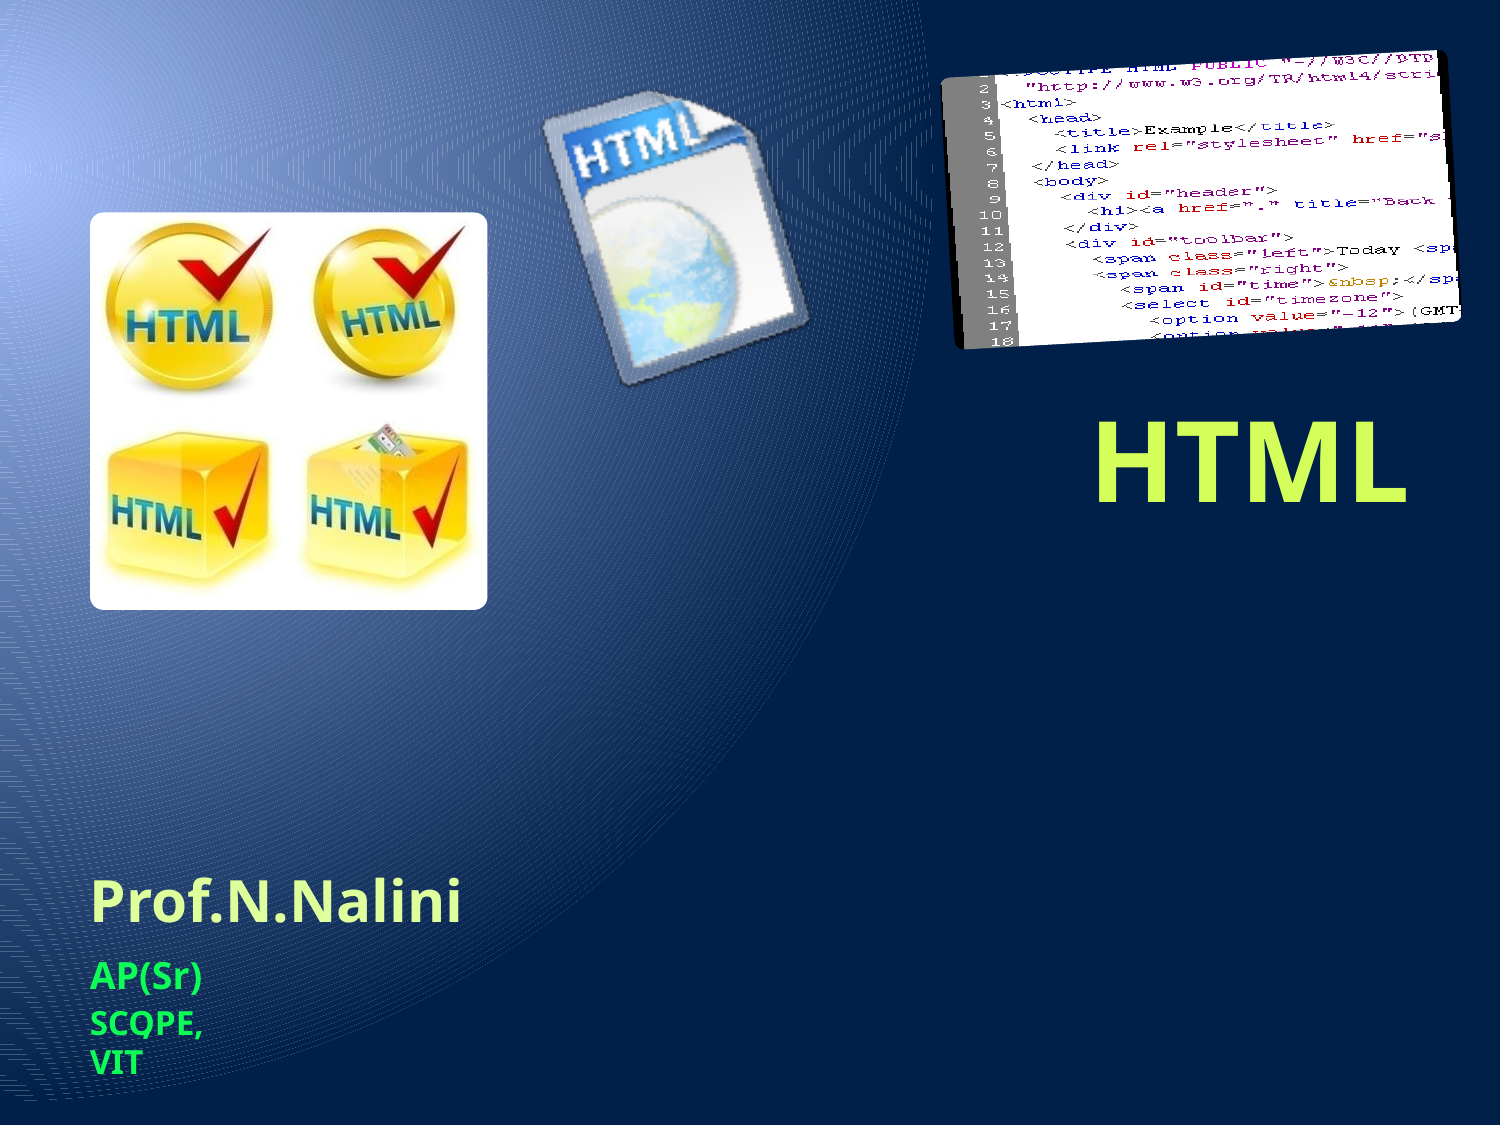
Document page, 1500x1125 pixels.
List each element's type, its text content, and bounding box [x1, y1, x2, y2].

list AP(Sr), [75, 944, 223, 994]
list Prof.N.Nalini [75, 856, 625, 943]
list SCOPE, VIT [75, 994, 356, 1091]
picture [940, 50, 1461, 350]
picture [500, 42, 862, 404]
title HTML [737, 362, 1425, 525]
picture [89, 212, 488, 611]
